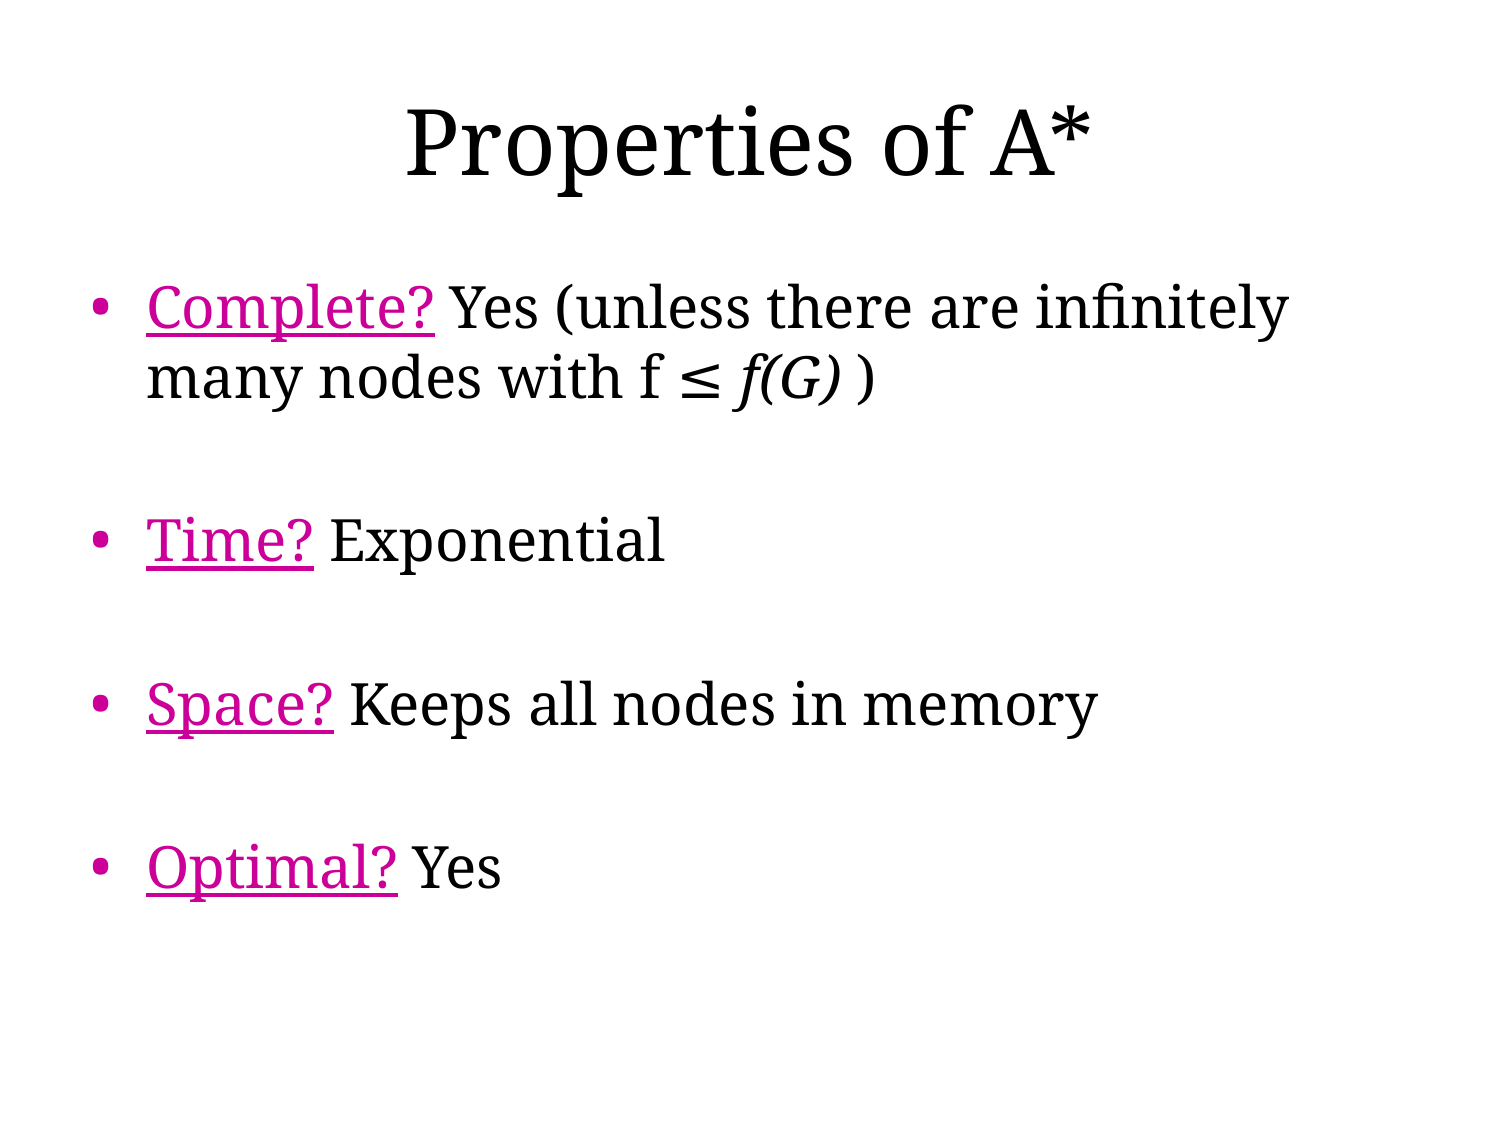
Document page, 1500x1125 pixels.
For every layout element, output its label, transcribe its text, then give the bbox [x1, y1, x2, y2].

title Properties of A* [75, 45, 1425, 233]
list Complete? Yes (unless there are infinitely many nodes with f ≤ f(G) ) Time? Exponential Space? Keeps all nodes in memory Optimal? Yes [75, 262, 1425, 1005]
